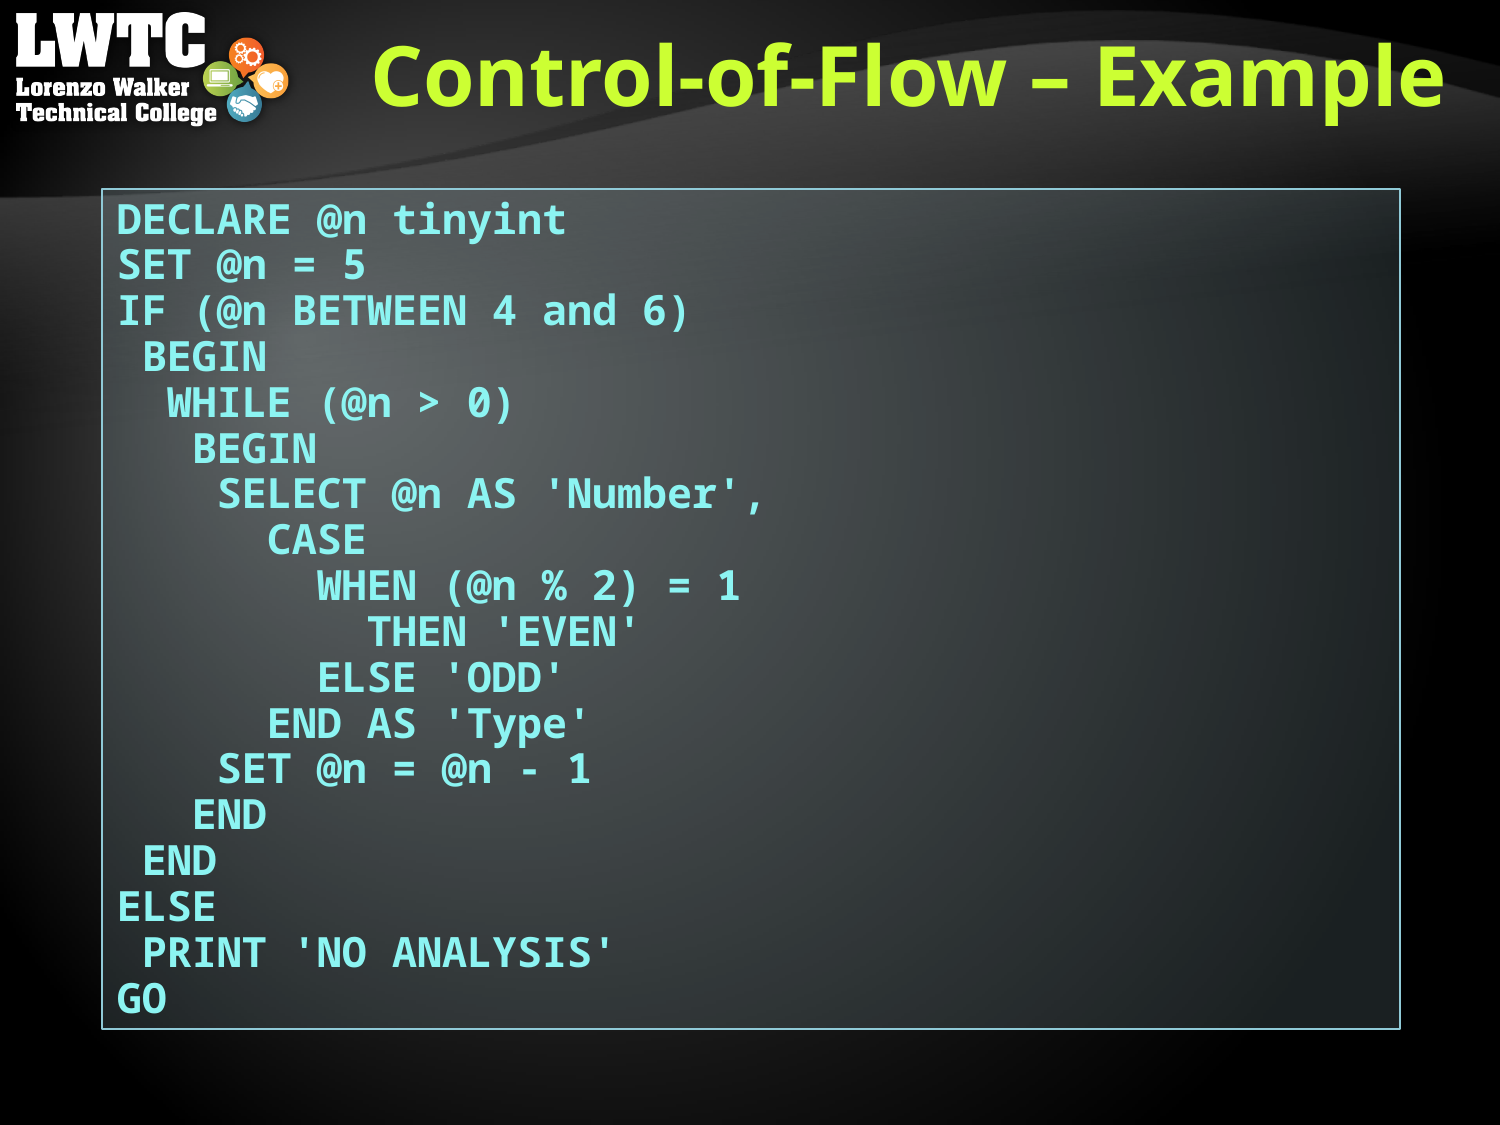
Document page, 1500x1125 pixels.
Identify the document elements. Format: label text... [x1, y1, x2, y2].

title Control-of-Flow – Example [300, 12, 1463, 150]
picture [0, 0, 1500, 1125]
text_box DECLARE @n tinyint SET @n = 5 IF (@n BETWEEN 4 and 6) BEGIN WHILE (@n > 0) BEGIN SELECT @n AS 'Number', CASE WHEN (@n % 2) = 1 THEN 'EVEN' ELSE 'ODD' END AS 'Type' SET @n = @n - 1 END END ELSE PRINT 'NO ANALYSIS' GO [102, 189, 1400, 1029]
